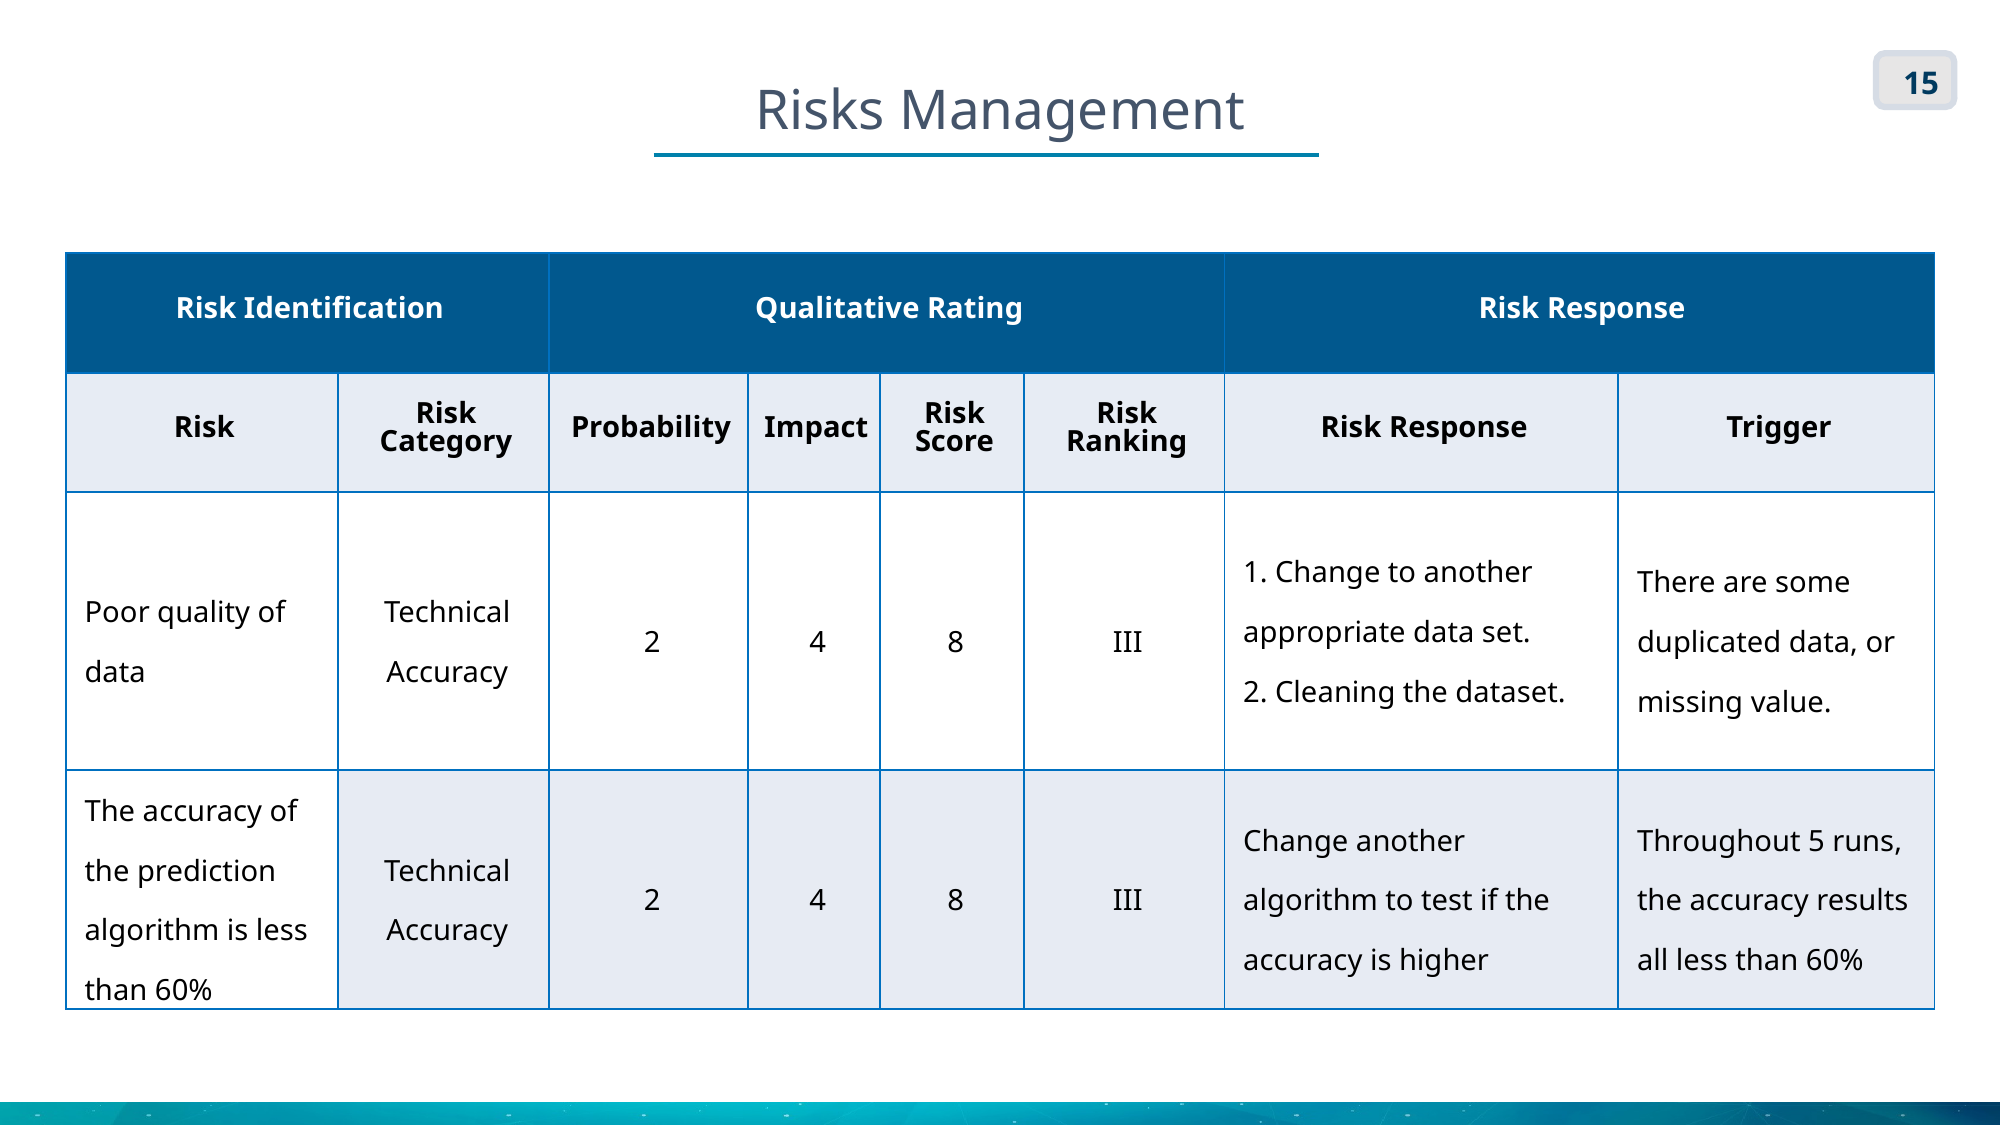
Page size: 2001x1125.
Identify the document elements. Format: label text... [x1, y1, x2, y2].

text_box 15 [1862, 55, 1955, 110]
table_cell 4 [749, 493, 879, 769]
table_cell Poor quality of data [67, 493, 337, 769]
table_cell There are some duplicated data, or missing value. [1619, 493, 1934, 769]
table_cell Technical Accuracy [339, 771, 548, 1008]
table_cell 2 [550, 493, 747, 769]
table_cell III [1025, 493, 1224, 769]
table_header Qualitative Rating [550, 254, 1224, 372]
table_cell 4 [749, 771, 879, 1008]
table_cell Risk Ranking [1025, 374, 1224, 491]
table_cell Risk Score [881, 374, 1023, 491]
text_box [0, 1102, 2000, 1125]
table_header Risk Response [1225, 254, 1934, 372]
table_cell 2 [550, 771, 747, 1008]
table_cell Probability [550, 374, 747, 491]
table_cell Risk [67, 374, 337, 491]
table_header Risk Identification [67, 254, 548, 372]
table_cell Risk Category [339, 374, 548, 491]
table_cell The accuracy of the prediction algorithm is less than 60% [67, 771, 337, 1008]
table_cell Impact [749, 374, 879, 491]
table_cell Throughout 5 runs, the accuracy results all less than 60% [1619, 771, 1934, 1008]
table_cell Change another algorithm to test if the accuracy is higher [1225, 771, 1617, 1008]
text_box Risks Management [727, 36, 1272, 151]
table_cell 1. Change to another appropriate data set. 2. Cleaning the dataset. [1225, 493, 1617, 769]
table_cell 8 [881, 771, 1023, 1008]
table_cell 8 [881, 493, 1023, 769]
table_cell Risk Response [1225, 374, 1617, 491]
table_cell Technical Accuracy [339, 493, 548, 769]
table_cell Trigger [1619, 374, 1934, 491]
table_cell III [1025, 771, 1224, 1008]
